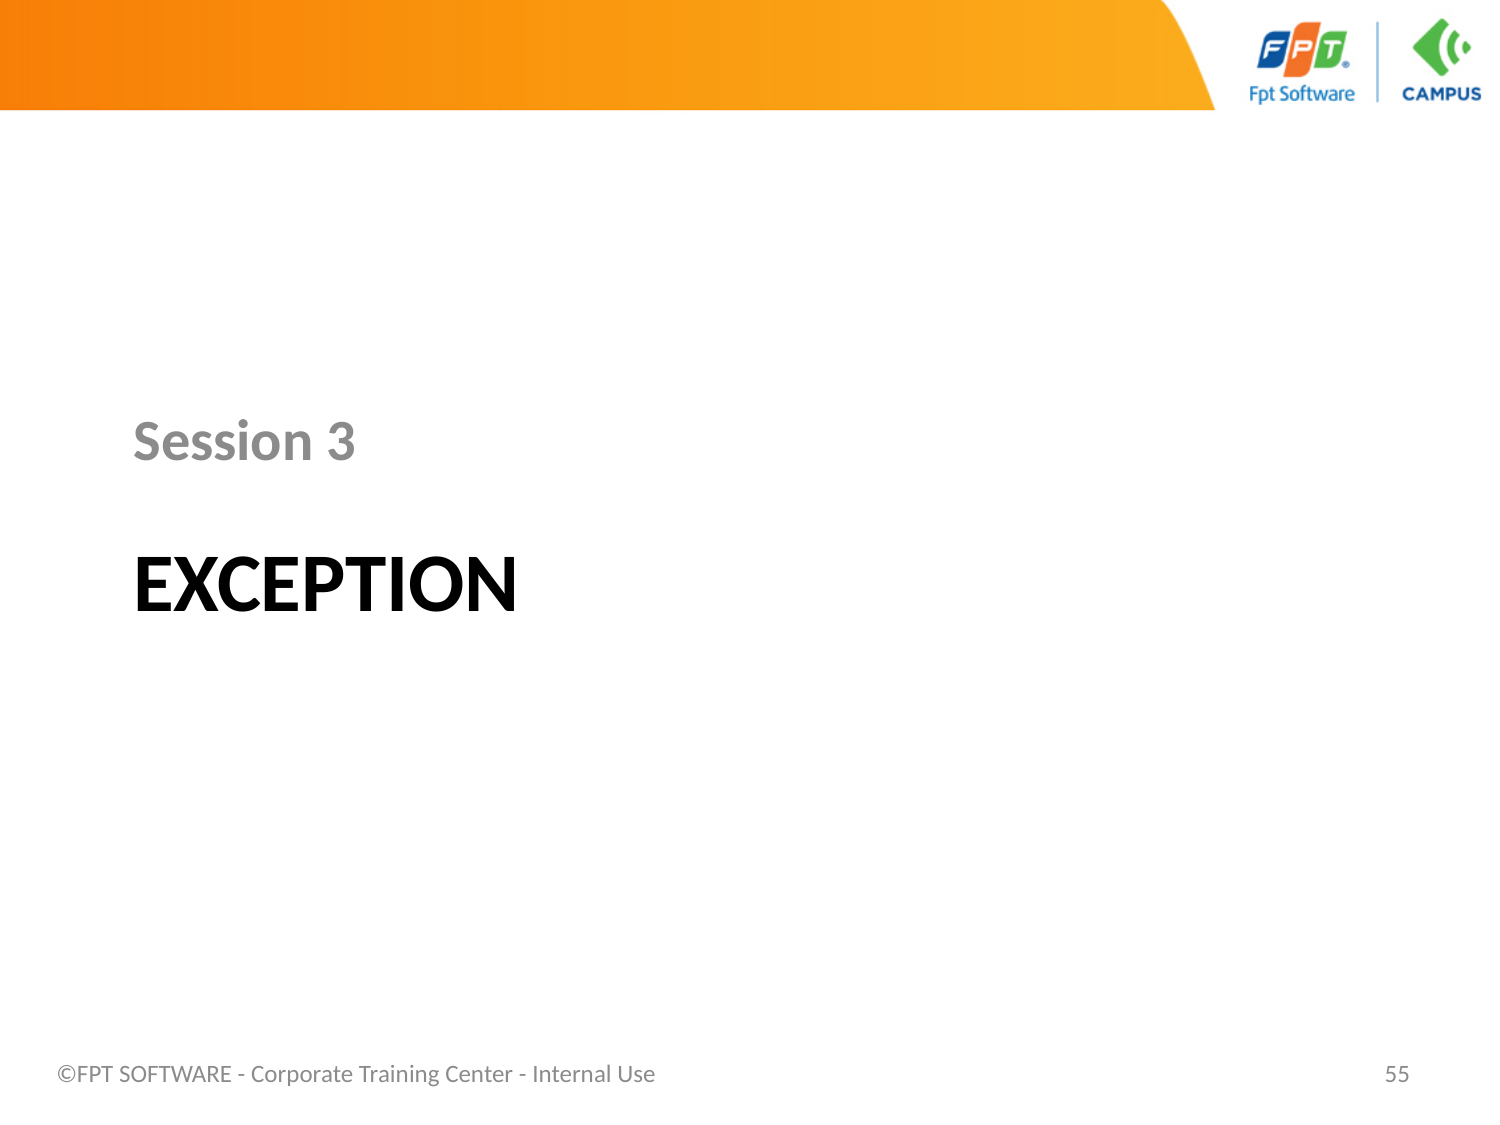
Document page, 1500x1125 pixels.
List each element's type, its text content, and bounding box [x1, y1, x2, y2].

slide_number 55 [1074, 1042, 1425, 1103]
title Exception [118, 520, 1394, 744]
picture [0, 0, 1500, 1125]
list Session 3 [118, 233, 1394, 480]
footer ©FPT SOFTWARE - Corporate Training Center - Internal Use [31, 1042, 682, 1103]
